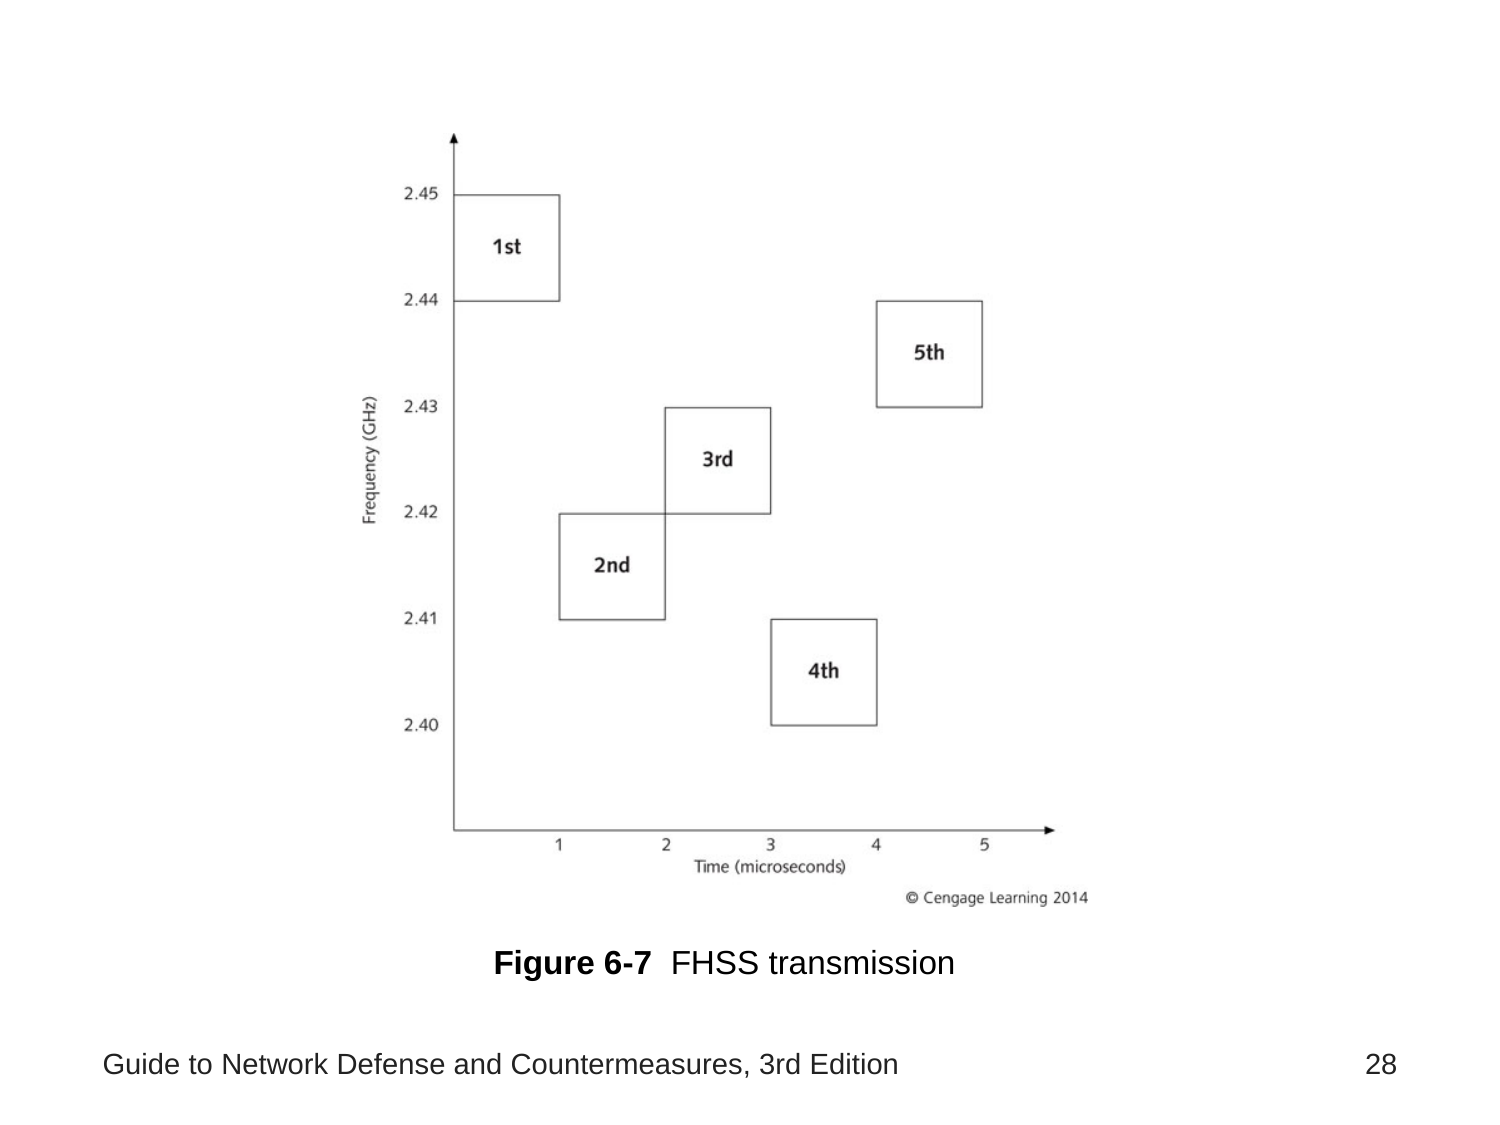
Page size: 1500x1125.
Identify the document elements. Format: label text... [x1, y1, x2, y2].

text_box Figure 6-7 FHSS transmission [478, 933, 972, 989]
picture [362, 133, 1088, 907]
footer Guide to Network Defense and Countermeasures, 3rd Edition [87, 1037, 925, 1100]
slide_number 28 [1312, 1037, 1413, 1100]
